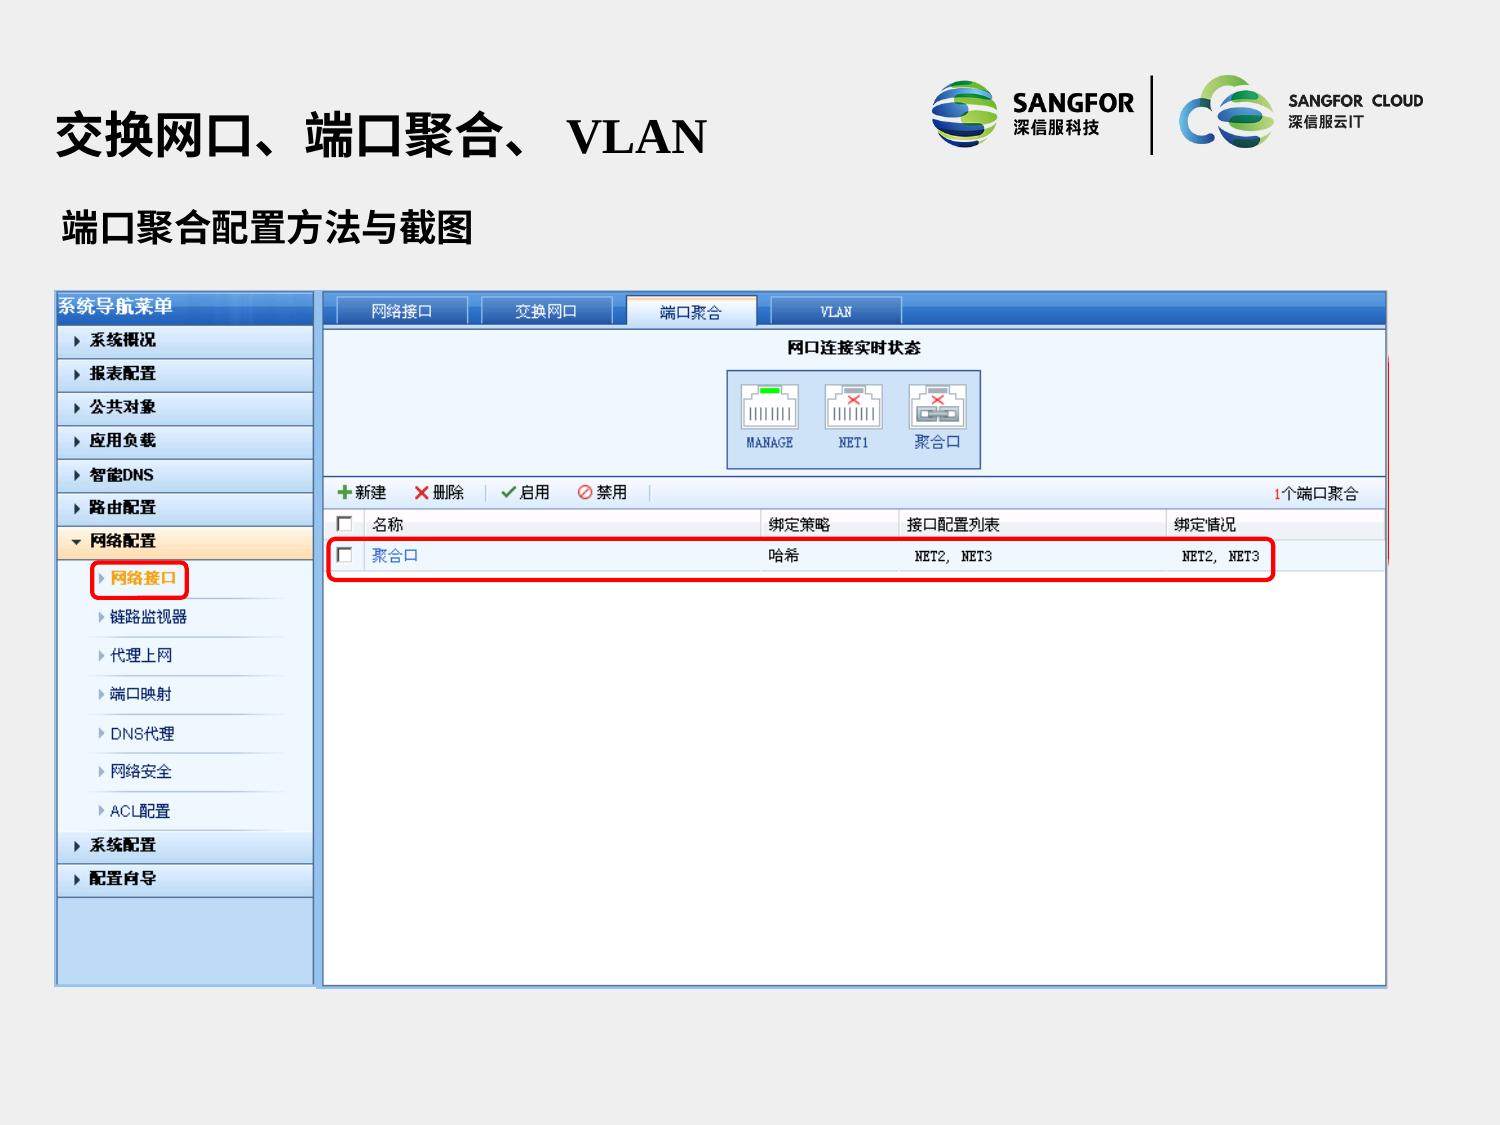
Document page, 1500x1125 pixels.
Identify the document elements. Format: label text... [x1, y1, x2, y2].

text_box 交换网口、端口聚合、VLAN [39, 66, 928, 162]
text_box 端口聚合配置方法与截图 [47, 196, 633, 257]
picture [0, 0, 1500, 1125]
